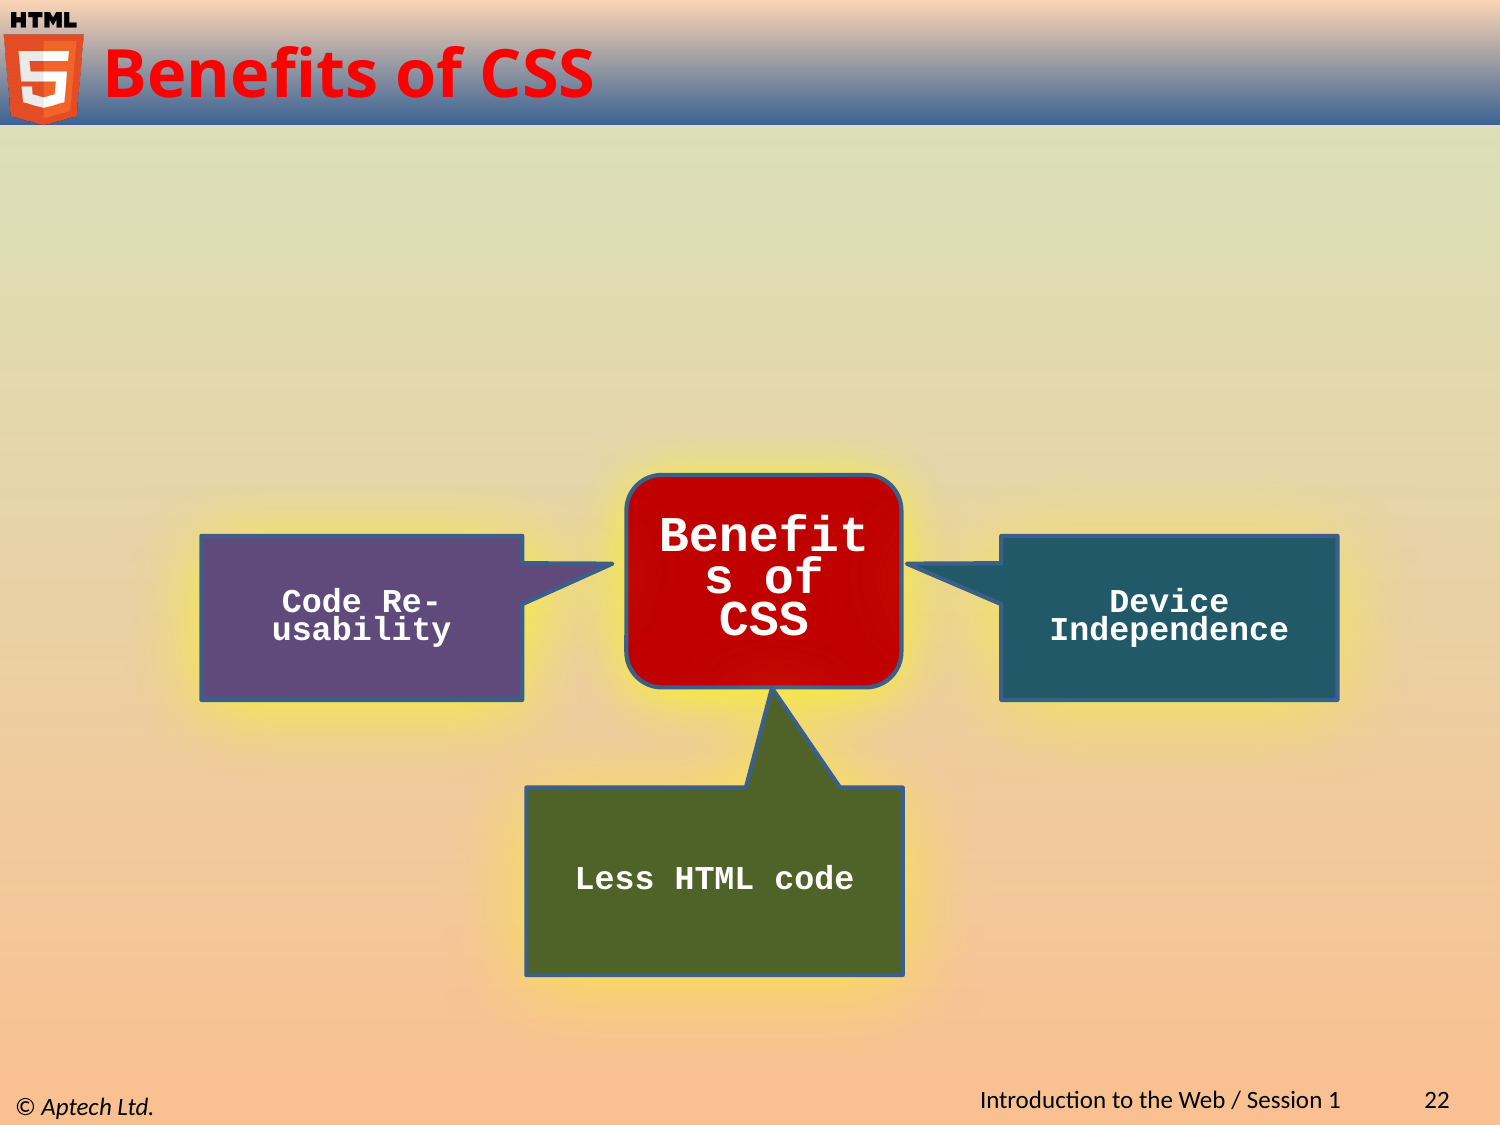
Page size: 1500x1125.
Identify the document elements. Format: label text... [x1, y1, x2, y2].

title Benefits of CSS [87, 37, 1338, 106]
text_box Benefits of CSS [624, 472, 904, 690]
text_box Code Re-usability [199, 533, 615, 703]
text_box Less HTML code [524, 686, 905, 978]
footer Introduction to the Web / Session 1 [375, 1084, 1363, 1113]
picture [0, 12, 100, 125]
slide_number 22 [1363, 1084, 1465, 1113]
text_box Device Independence [904, 533, 1340, 703]
